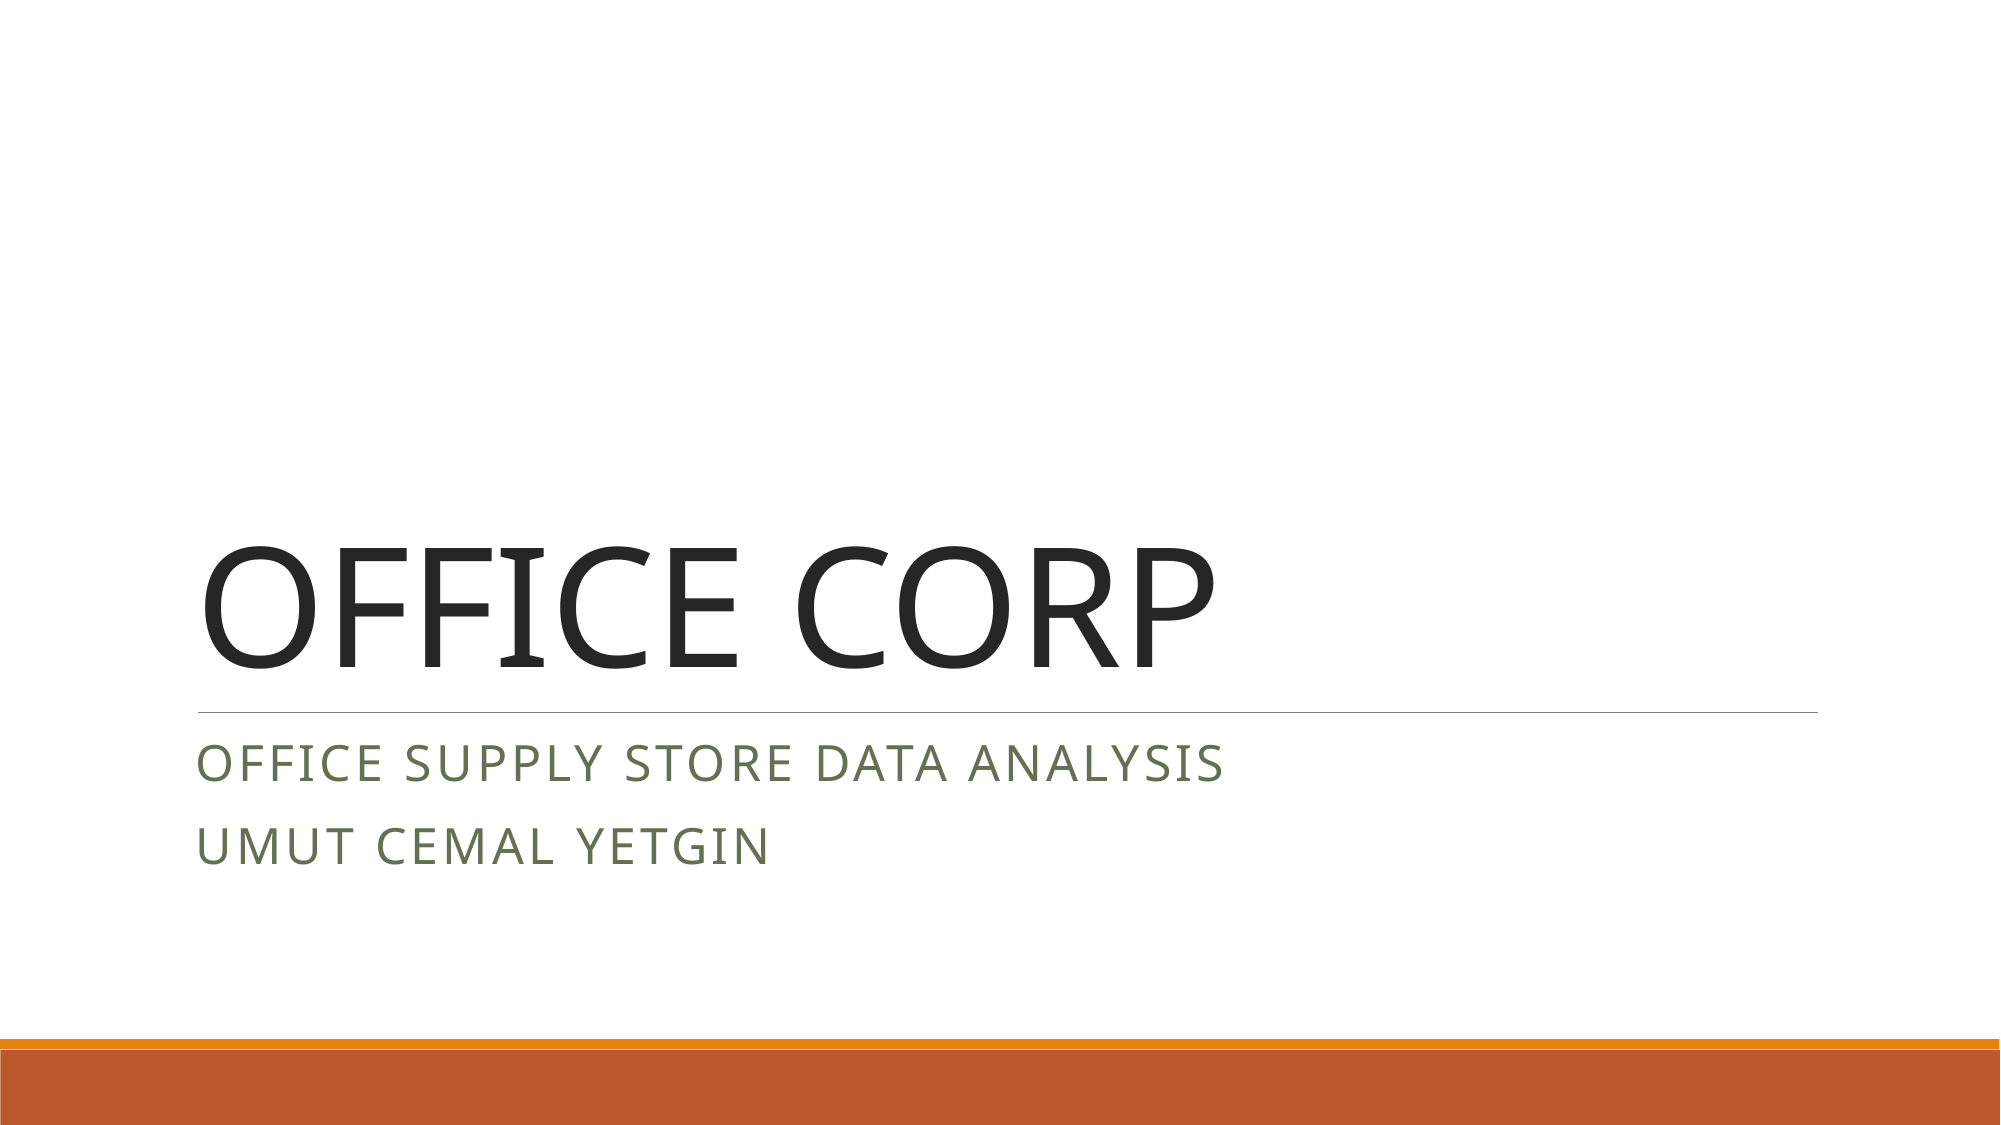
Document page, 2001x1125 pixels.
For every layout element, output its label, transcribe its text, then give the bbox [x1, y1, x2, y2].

subtitle Office Supply Store Data Analysis Umut Cemal Yetgin [180, 730, 1831, 919]
title OFFICE CORP [180, 124, 1830, 710]
